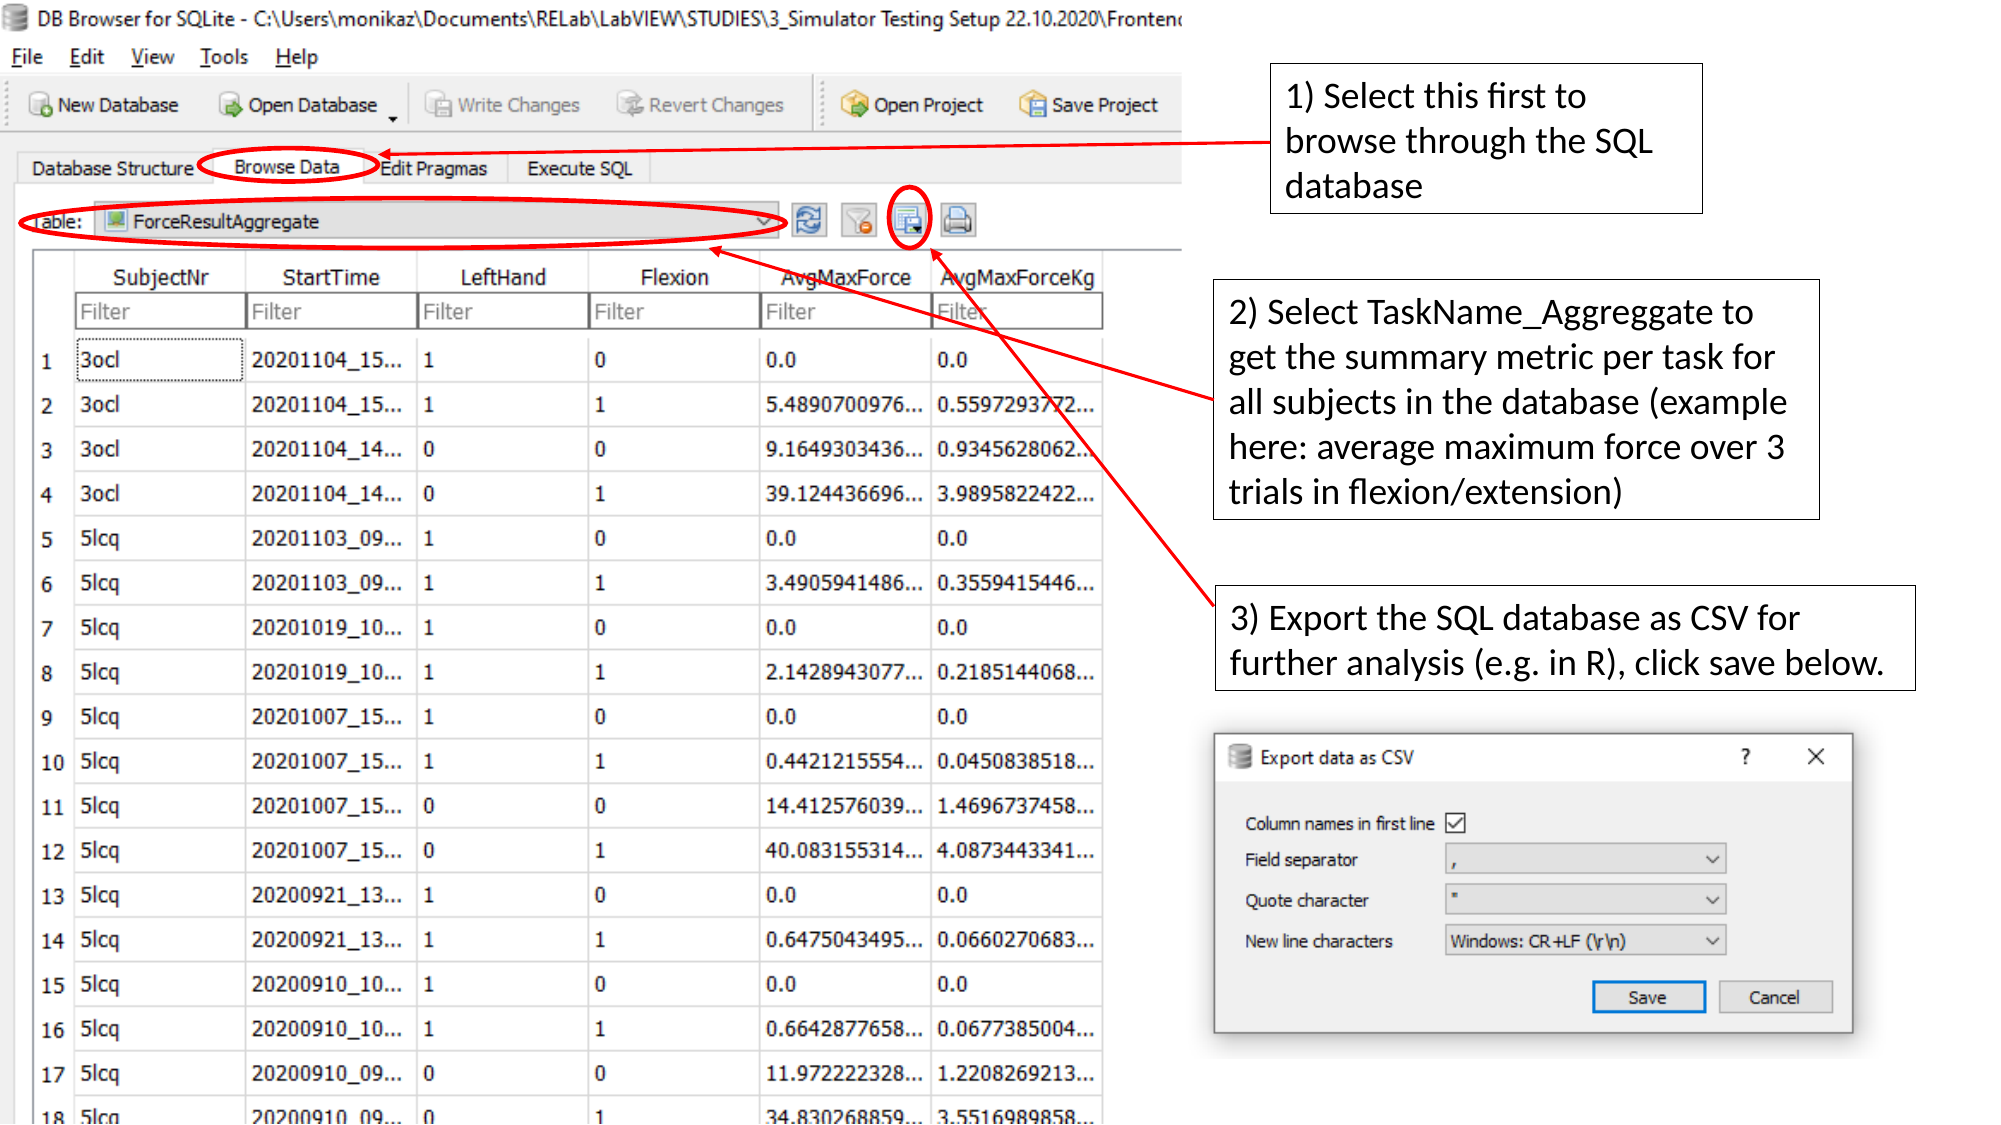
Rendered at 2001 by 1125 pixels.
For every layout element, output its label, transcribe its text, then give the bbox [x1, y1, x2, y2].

picture [0, 0, 1893, 1124]
text_box 2) Select TaskName_Aggreggate to get the summary metric per task for all subjects in the database (example here: average maximum force over 3 trials in flexion/extension) [1214, 279, 1820, 520]
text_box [708, 247, 930, 402]
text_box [378, 142, 1271, 155]
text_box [930, 247, 1214, 607]
text_box 3) Export the SQL database as CSV for further analysis (e.g. in R), click save below. [1215, 585, 1916, 691]
text_box 1) Select this first to browse through the SQL database [1270, 63, 1703, 214]
